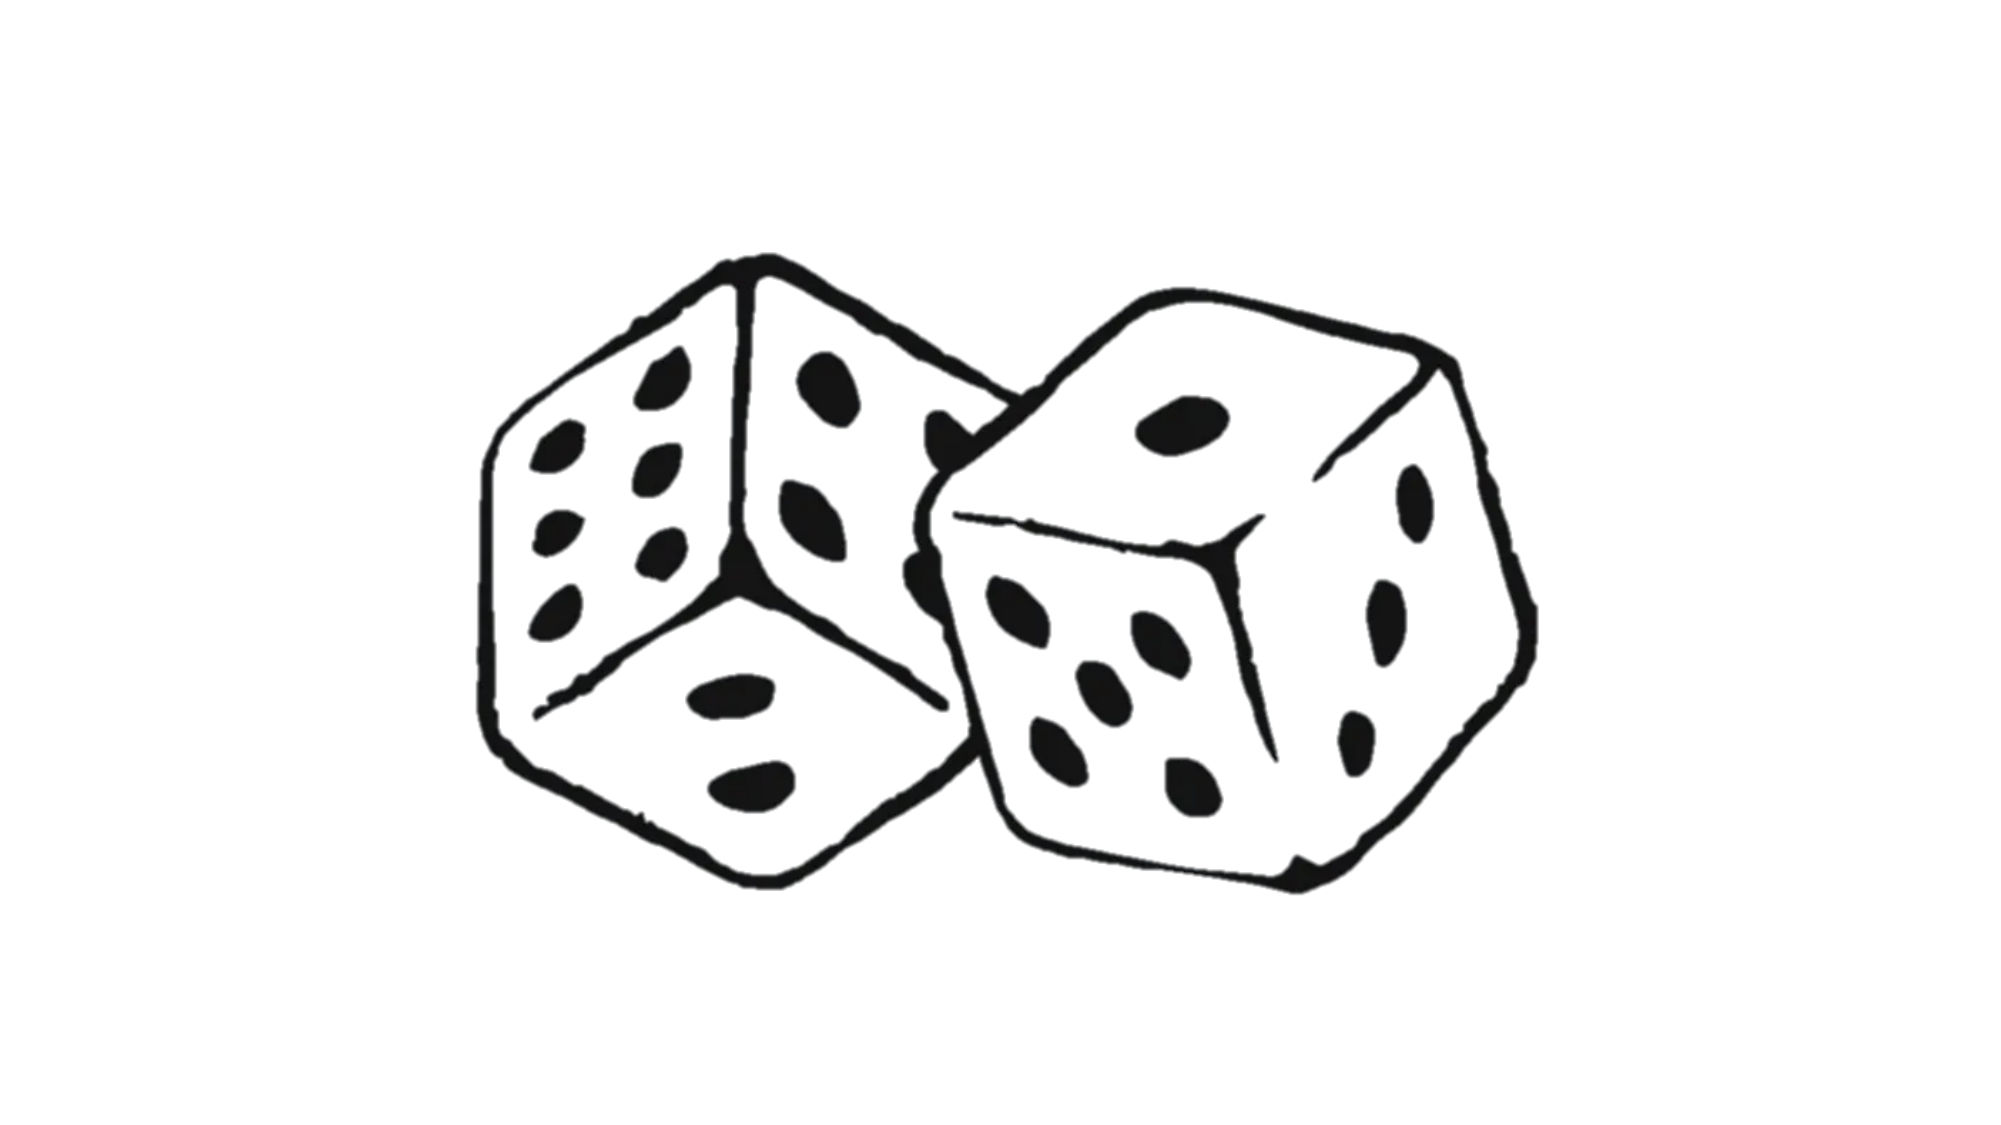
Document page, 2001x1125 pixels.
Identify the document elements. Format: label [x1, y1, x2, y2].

picture [443, 33, 1569, 1125]
